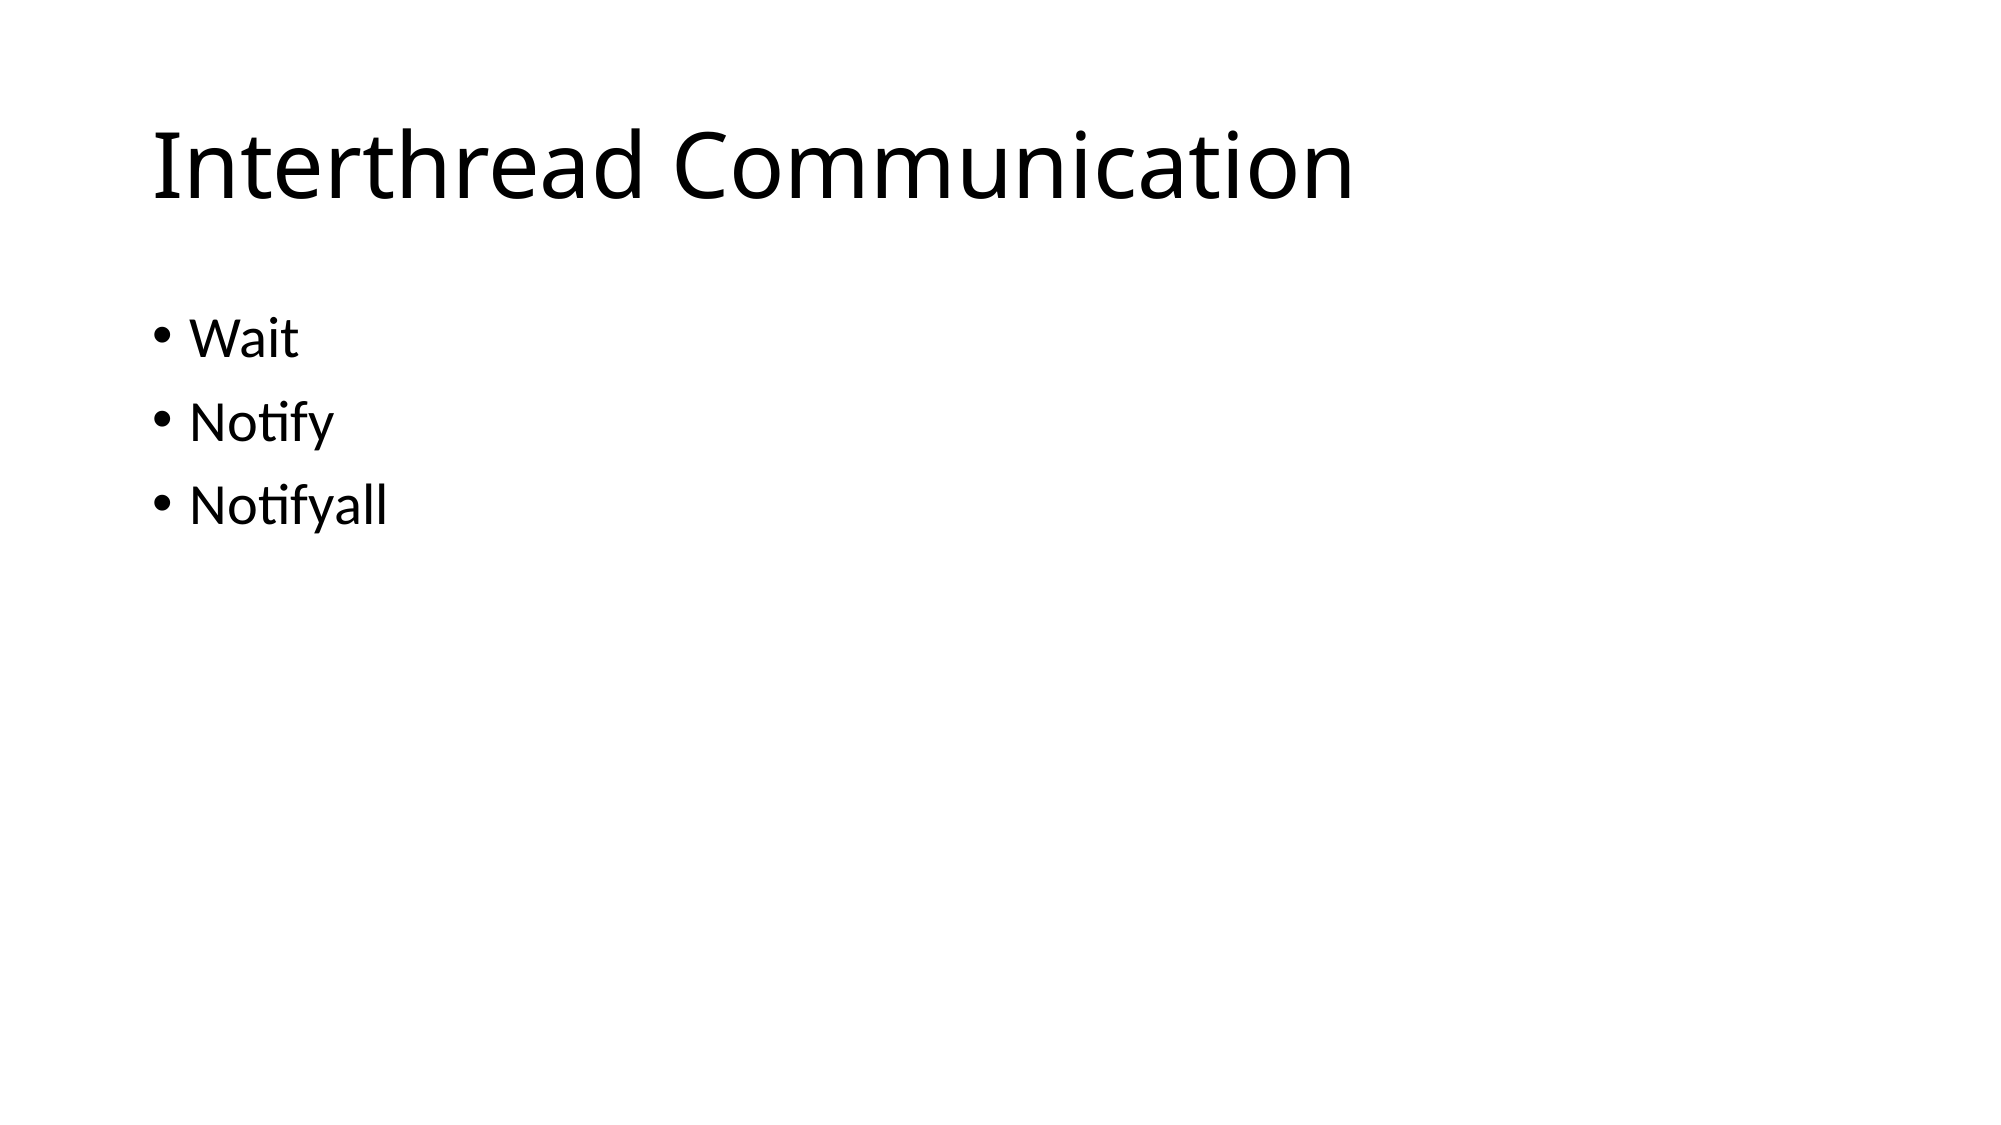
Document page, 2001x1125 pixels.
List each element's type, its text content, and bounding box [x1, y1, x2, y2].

title Interthread Communication [137, 59, 1863, 278]
list Wait Notify Notifyall [137, 299, 1863, 1014]
